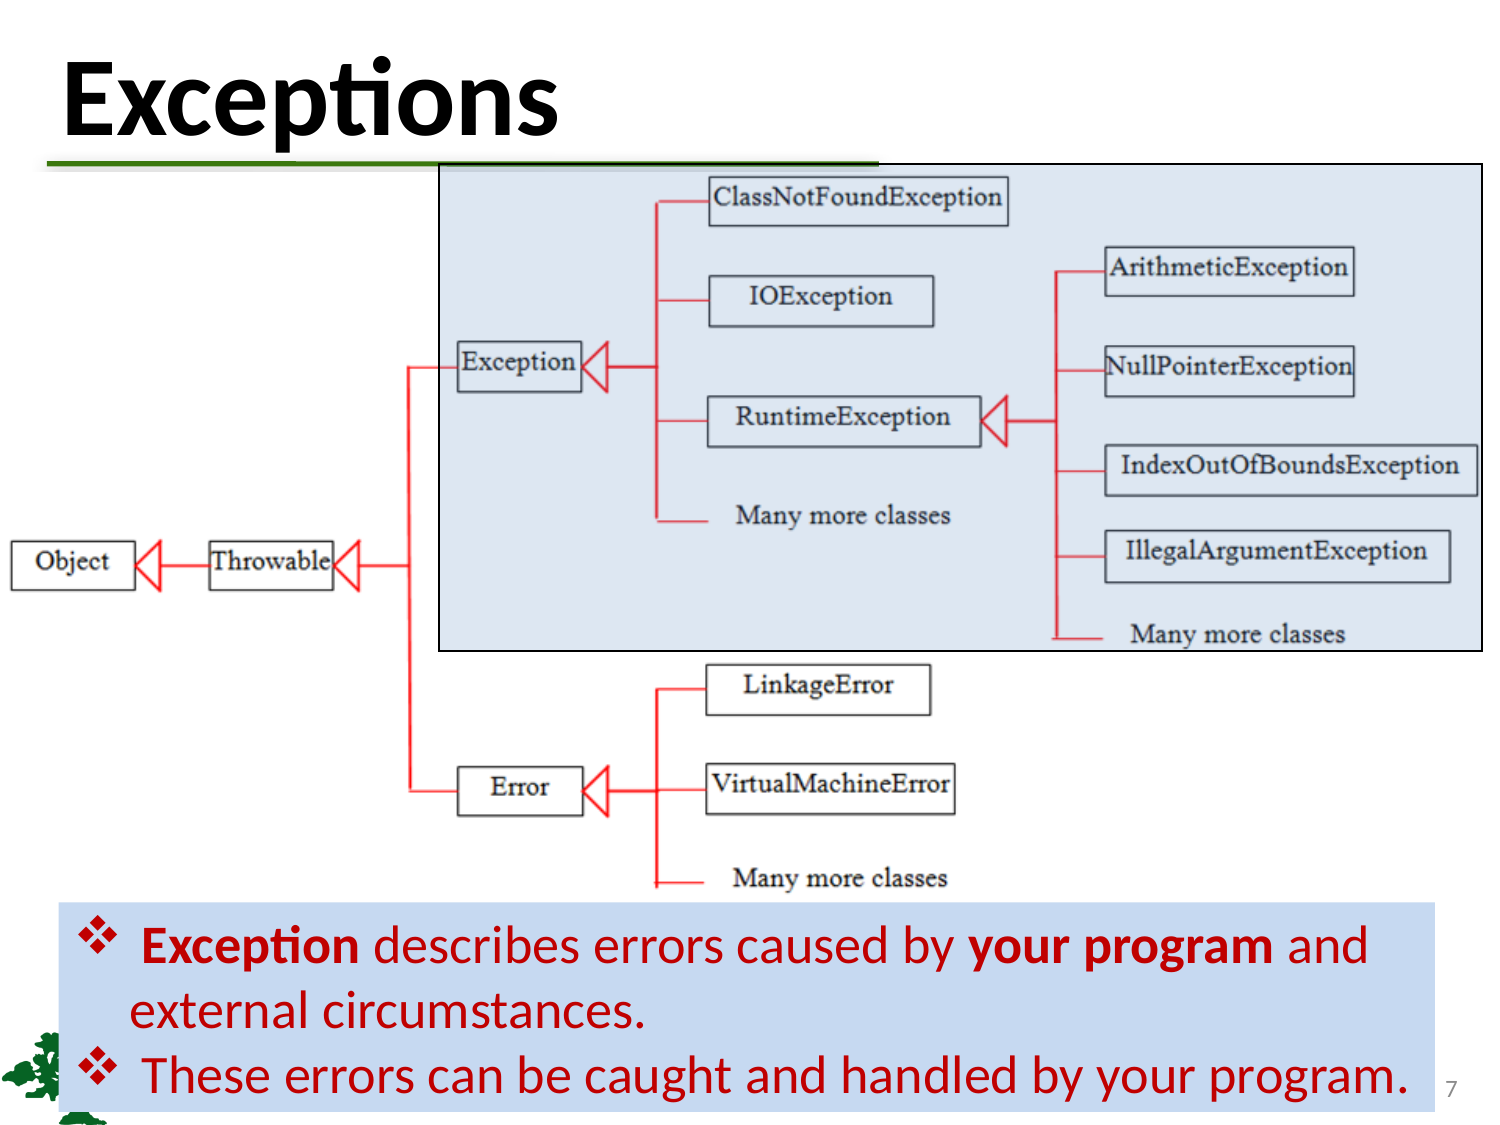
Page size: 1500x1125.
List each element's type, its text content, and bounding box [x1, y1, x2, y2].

title Exceptions [46, 23, 622, 159]
picture [0, 1021, 157, 1125]
text_box Exception describes errors caused by your program and external circumstances. These errors can be caught and handled by your program. [58, 904, 1435, 1112]
slide_number 7 [1160, 1050, 1473, 1125]
text_box [439, 163, 1483, 172]
picture [5, 172, 1483, 897]
